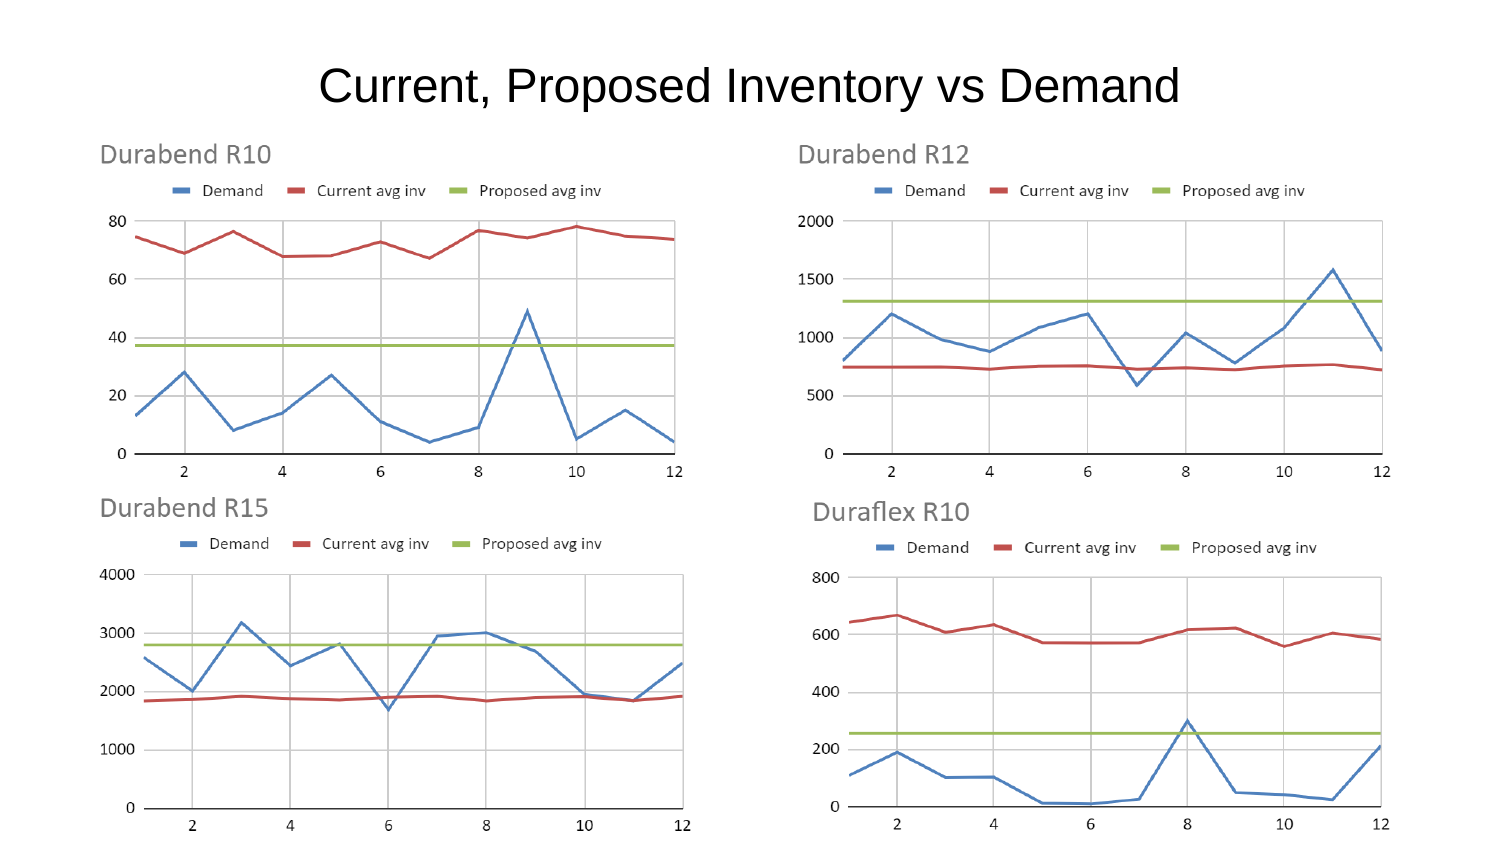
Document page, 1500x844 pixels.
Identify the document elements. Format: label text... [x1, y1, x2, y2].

picture [94, 490, 702, 834]
title Current, Proposed Inventory vs Demand [51, 39, 1449, 134]
picture [94, 141, 694, 484]
picture [792, 141, 1400, 834]
